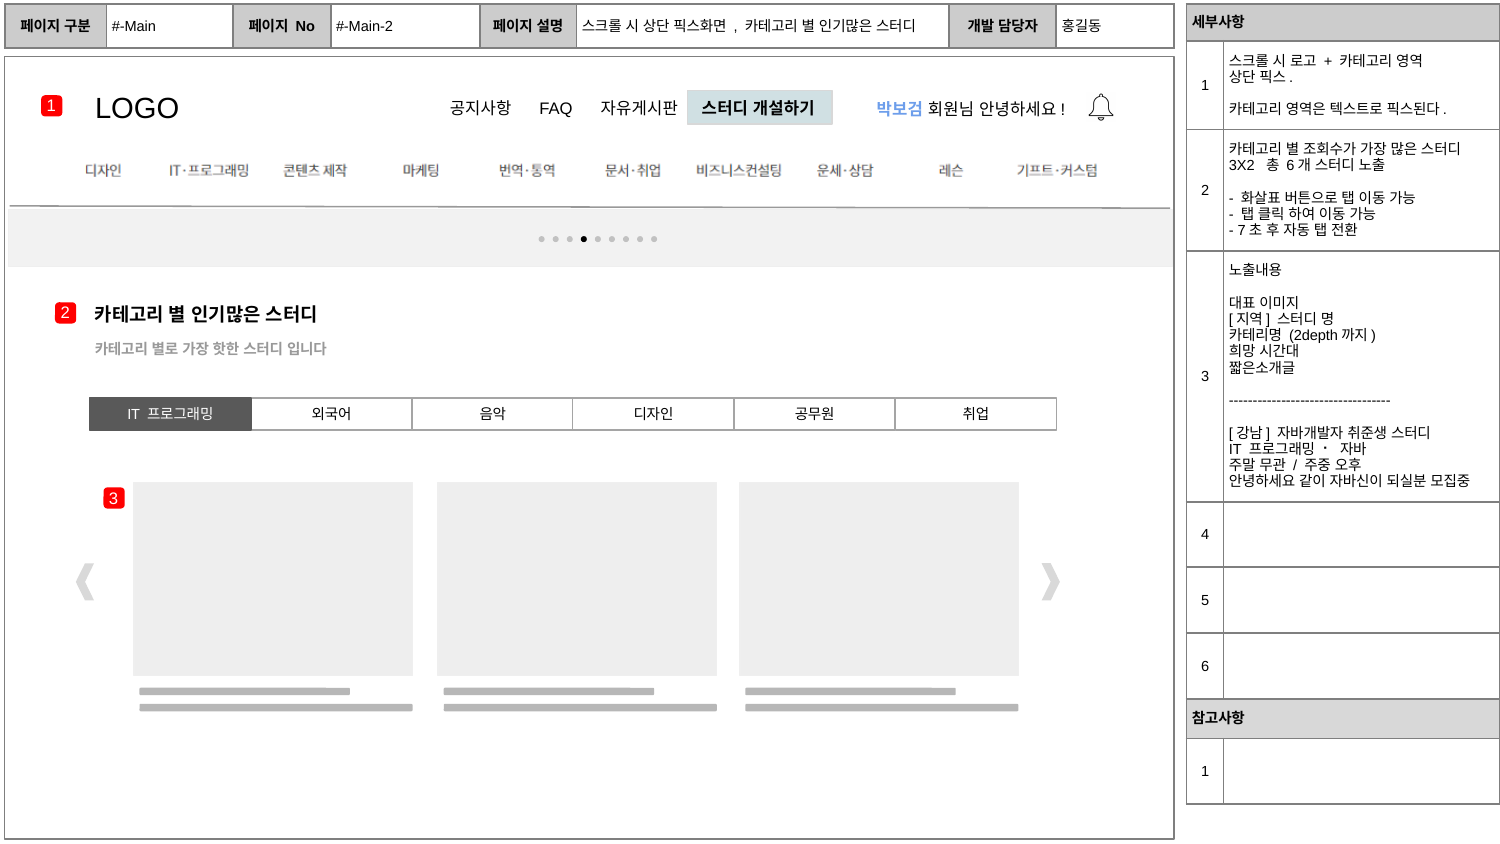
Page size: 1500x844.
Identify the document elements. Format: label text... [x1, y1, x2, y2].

text_box [745, 703, 1019, 712]
text_box [1041, 563, 1060, 601]
text_box LOGO [80, 74, 199, 149]
table_cell [1224, 739, 1499, 803]
text_box 박보검 회원님 안녕하세요! [861, 83, 1091, 128]
picture [64, 151, 1106, 189]
table_cell 2 [1187, 130, 1223, 250]
table_cell [1224, 568, 1499, 632]
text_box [45, 287, 87, 338]
table_cell 6 [1187, 634, 1223, 698]
table_header 홍길동 [1057, 5, 1173, 47]
text_box [8, 216, 1173, 267]
text_box [139, 687, 350, 696]
text_box [438, 482, 717, 676]
table_header #-Main [107, 5, 232, 47]
picture [1085, 92, 1116, 122]
table_header 페이지 설명 [481, 5, 576, 47]
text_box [93, 472, 135, 523]
table_cell 노출내용 대표 이미지 [지역] 스터디 명 카테리명 (2depth까지) 희망 시간대 짧은소개글 ---------------------------------- [강남] 자바개발자 취준생 스터디 IT 프로그래밍 ⠂ 자바 주말 무관 / 주중 오후 안녕하세요 같이 자바신이 되실분 모집중 [1224, 252, 1499, 501]
table_cell 카테고리 별 조회수가 가장 많은 스터디 3X2 총 6개 스터디 노출 - 화살표 버튼으로 탭 이동 가능 - 탭 클릭 하여 이동 가능 - 7초 후 자동 탭 전환 [1224, 130, 1499, 250]
table_cell 1 [1187, 42, 1223, 129]
table_header 개발 담당자 [950, 5, 1055, 47]
table_cell [1224, 503, 1499, 566]
table_header 스크롤 시 상단 픽스화면 , 카테고리 별 인기많은 스터디 [577, 5, 948, 47]
text_box [443, 687, 655, 696]
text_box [538, 235, 658, 243]
table_cell 5 [1187, 568, 1223, 632]
text_box 공지사항 FAQ 자유게시판 스터디 개설하기 [416, 82, 861, 141]
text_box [89, 397, 896, 431]
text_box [9, 205, 1171, 209]
table_cell 참고사항 [1187, 700, 1499, 738]
text_box 취업 [896, 397, 1057, 431]
table_cell 4 [1187, 503, 1223, 566]
table_cell 스크롤 시 로고 + 카테고리 영역 상단 픽스. 카테고리 영역은 텍스트로 픽스된다. [1224, 42, 1499, 129]
text_box [745, 687, 956, 696]
table_header #-Main-2 [332, 5, 479, 47]
text_box [139, 703, 413, 712]
table_cell 1 [1187, 739, 1223, 803]
table_header 페이지 구분 [6, 5, 106, 47]
table_header 세부사항 [1187, 5, 1499, 40]
text_box [133, 482, 413, 676]
table_header 페이지 No [234, 5, 330, 47]
table_cell [1224, 634, 1499, 698]
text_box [31, 80, 73, 131]
text_box [443, 703, 717, 712]
table_cell 3 [1187, 252, 1223, 501]
text_box 카테고리 별 인기많은 스터디 카테고리 별로 가장 핫한 스터디 입니다 [79, 287, 699, 352]
text_box [8, 209, 1172, 216]
text_box [739, 482, 1019, 676]
text_box [75, 563, 95, 601]
